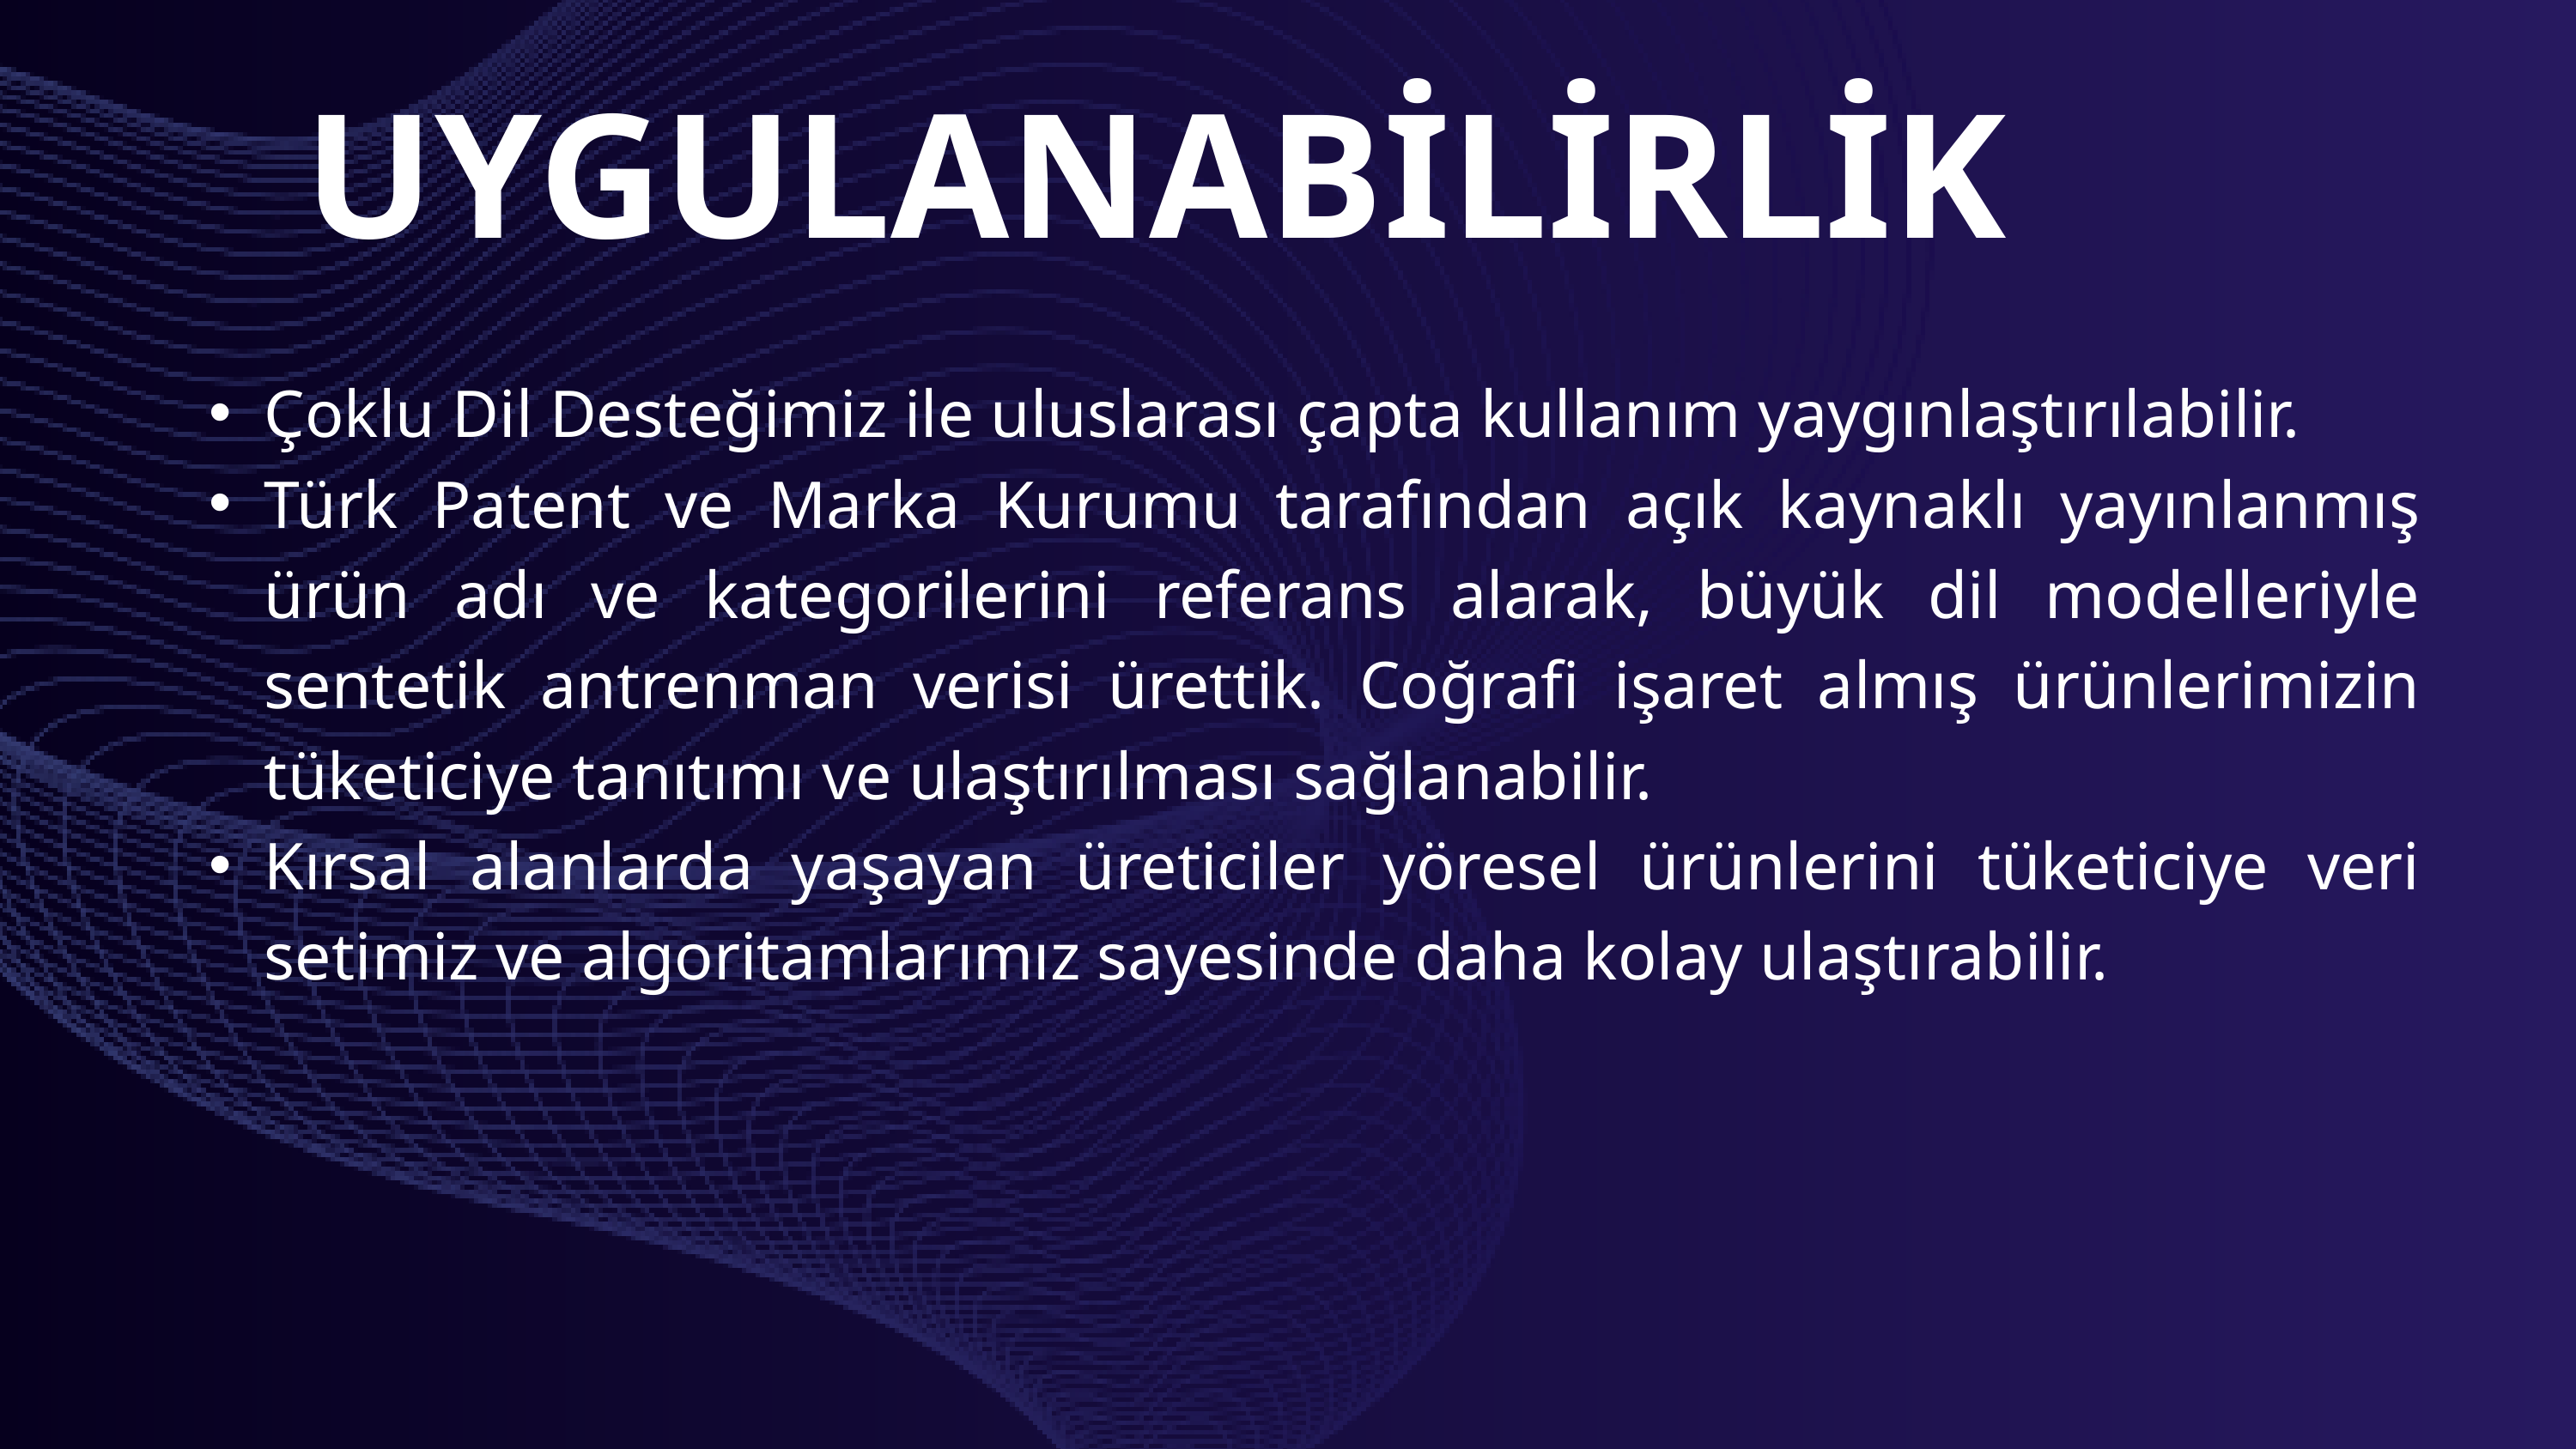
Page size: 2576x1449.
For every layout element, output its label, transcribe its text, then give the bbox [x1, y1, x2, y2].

text_box [0, 0, 1944, 1449]
text_box UYGULANABİLİRLİK [181, 100, 2131, 274]
text_box Çoklu Dil Desteğimiz ile uluslarası çapta kullanım yaygınlaştırılabilir. Türk Patent ve Marka Kurumu tarafından açık kaynaklı yayınlanmış ürün adı ve kategorilerini referans alarak, büyük dil modelleriyle sentetik antrenman verisi ürettik. Coğrafi işaret almış ürünlerimizin tüketiciye tanıtımı ve ulaştırılması sağlanabilir. Kırsal alanlarda yaşayan üreticiler yöresel ürünlerini tüketiciye veri setimiz ve algoritamlarımız sayesinde daha kolay ulaştırabilir. [155, 360, 2421, 993]
